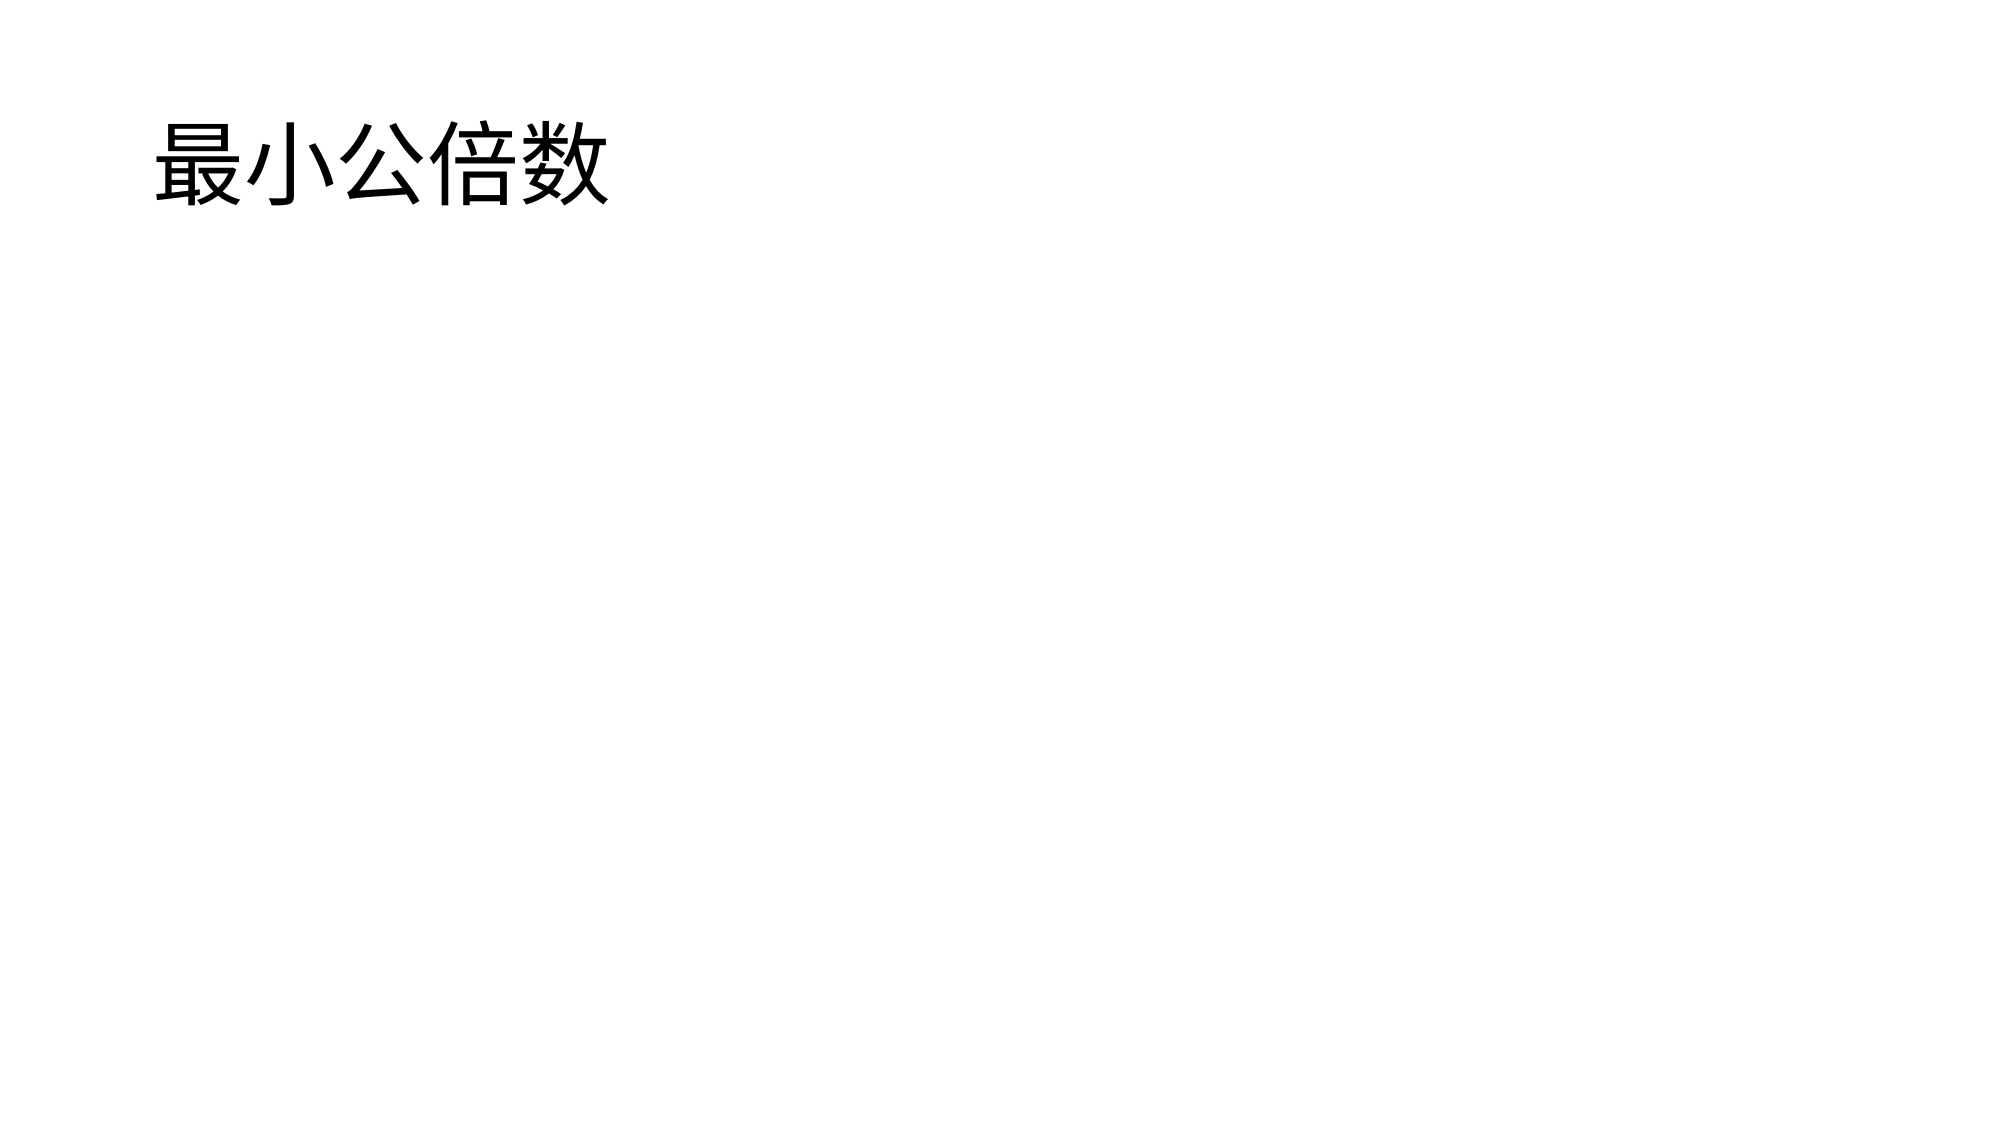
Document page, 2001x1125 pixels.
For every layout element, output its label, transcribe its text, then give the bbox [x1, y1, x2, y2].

title 最小公倍数 [137, 59, 1863, 278]
